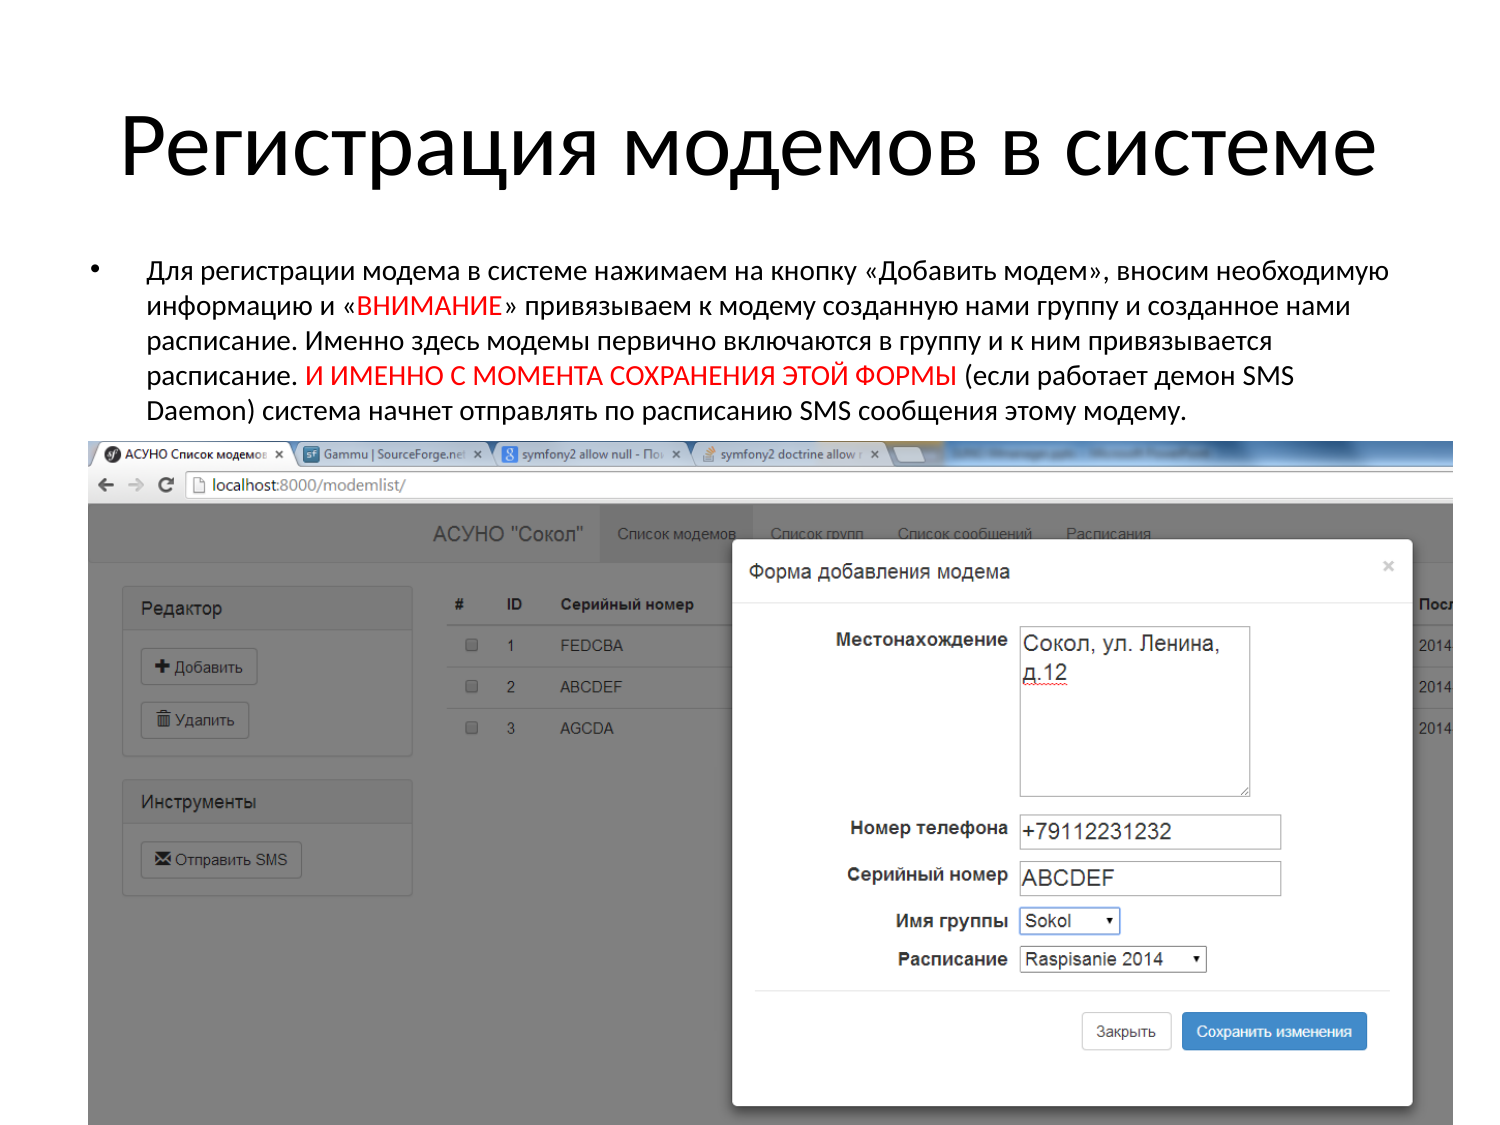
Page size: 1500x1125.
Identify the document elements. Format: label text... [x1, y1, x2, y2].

title Регистрация модемов в системе [75, 45, 1425, 233]
picture [88, 440, 1453, 1125]
list Для регистрации модема в системе нажимаем на кнопку «Добавить модем», вносим необходимую информацию и «ВНИМАНИЕ» привязываем к модему созданную нами группу и созданное нами расписание. Именно здесь модемы первично включаются в группу и к ним привязывается расписание. И ИМЕННО С МОМЕНТА СОХРАНЕНИЯ ЭТОЙ ФОРМЫ (если работает демон SMS Daemon) система начнет отправлять по расписанию SMS сообщения этому модему. [75, 243, 1425, 1005]
